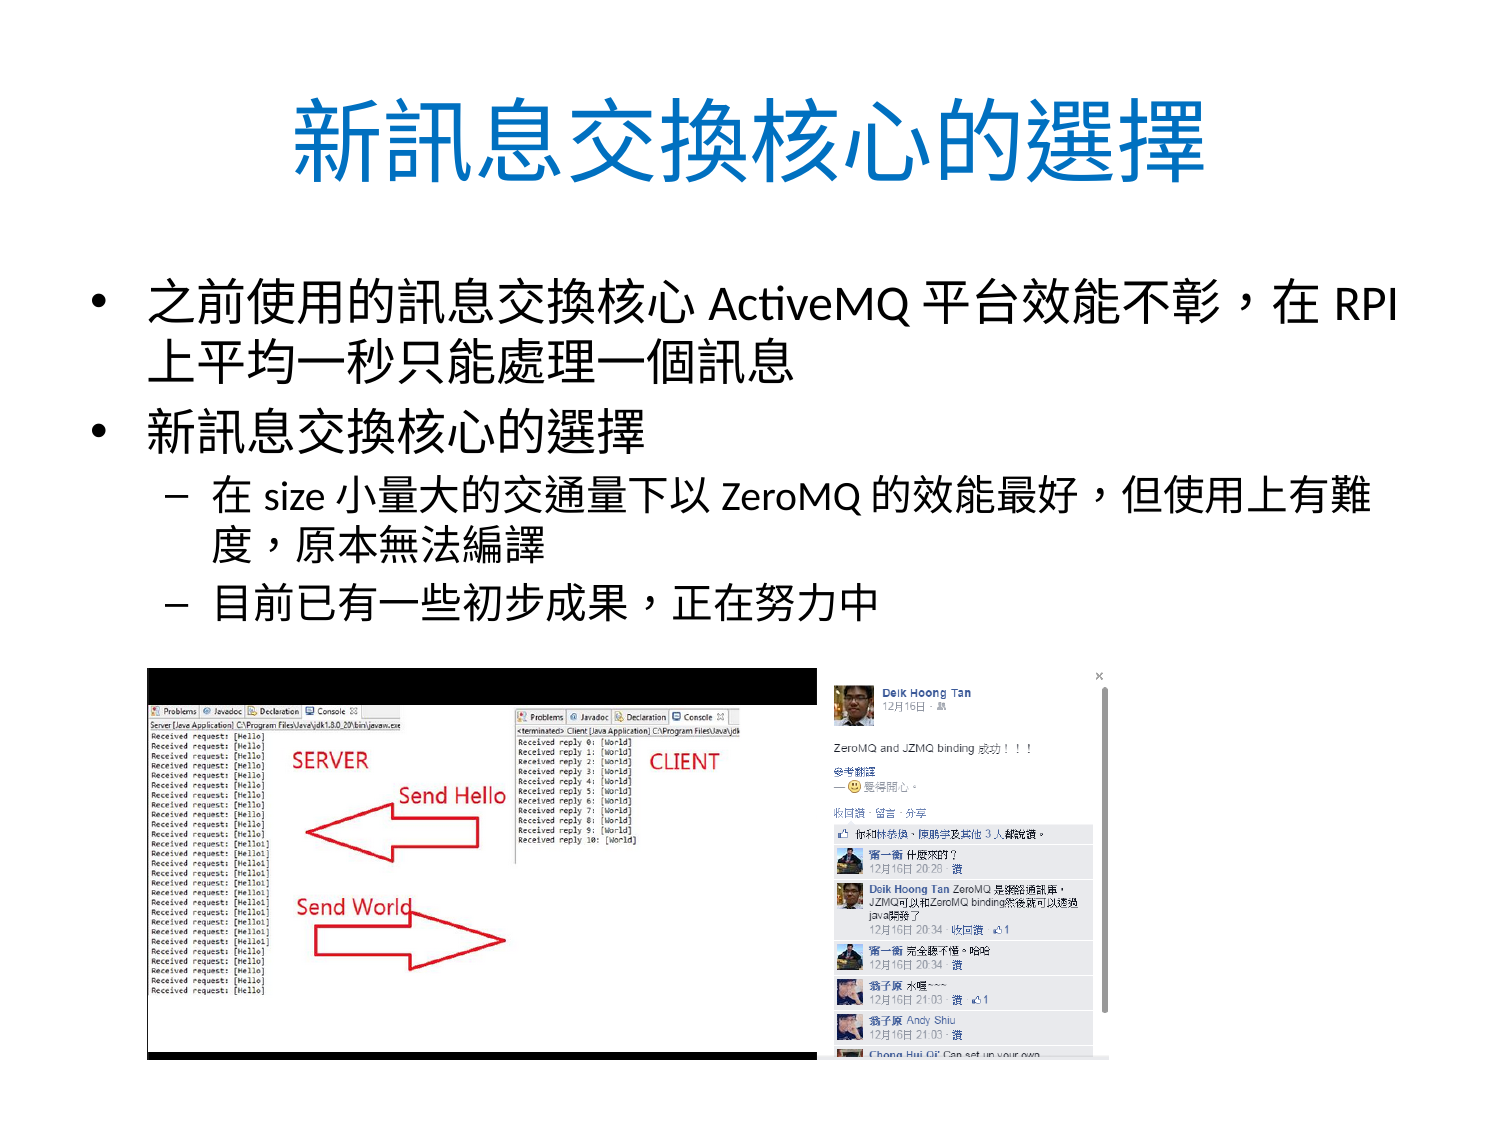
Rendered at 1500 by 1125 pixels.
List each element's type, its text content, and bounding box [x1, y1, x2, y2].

list 之前使用的訊息交換核心ActiveMQ平台效能不彰，在RPI上平均一秒只能處理一個訊息 新訊息交換核心的選擇 在size小量大的交通量下以ZeroMQ的效能最好，但使用上有難度，原本無法編譯 目前已有一些初步成果，正在努力中 [75, 262, 1425, 1005]
picture [147, 668, 1110, 1060]
title 新訊息交換核心的選擇 [75, 45, 1425, 233]
